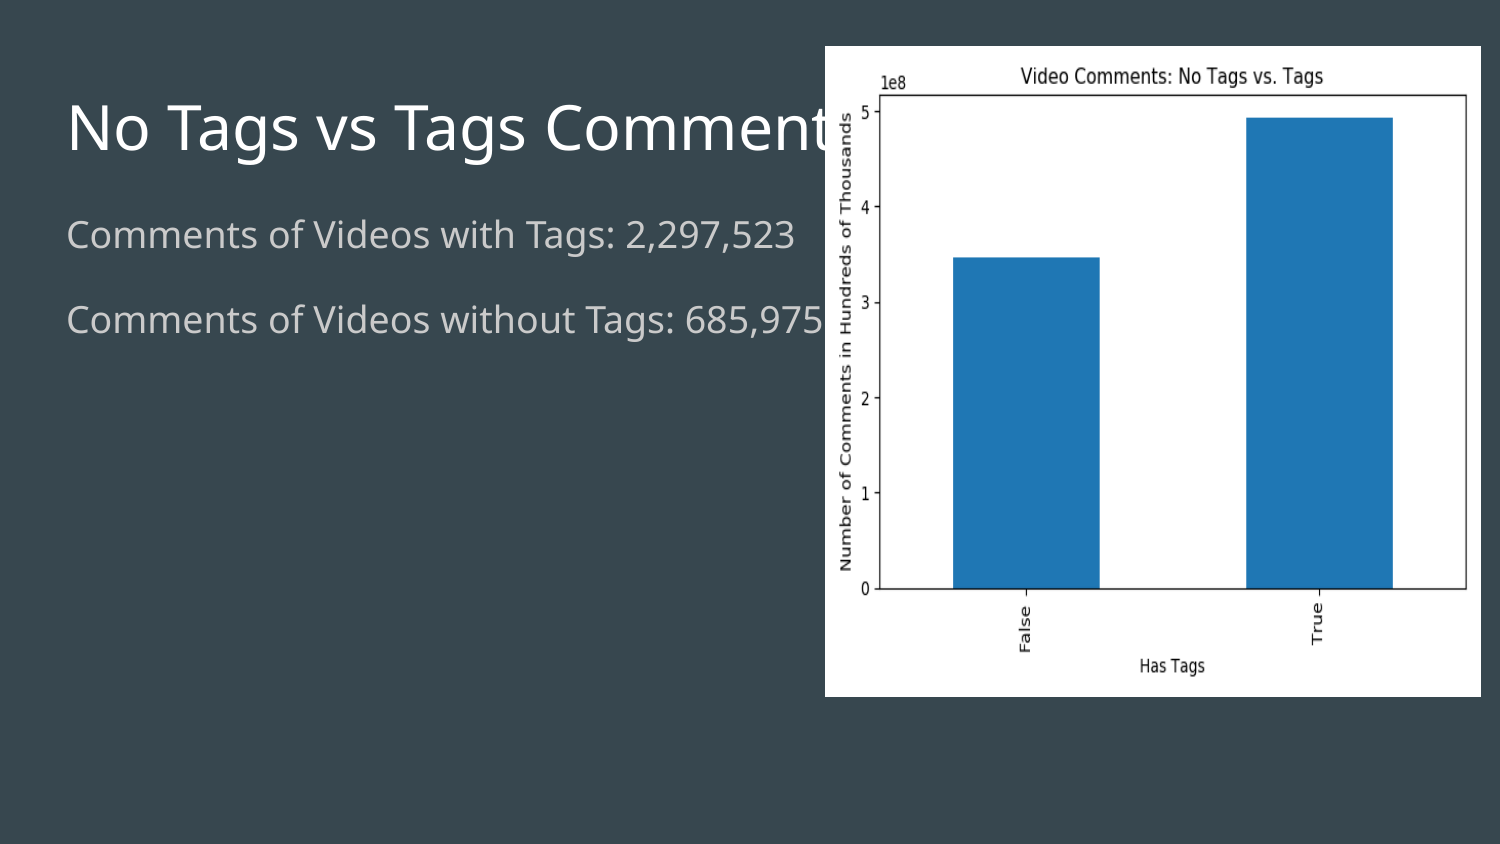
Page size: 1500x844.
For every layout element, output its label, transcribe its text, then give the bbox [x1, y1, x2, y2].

title No Tags vs Tags Comment Count [51, 72, 819, 167]
list Comments of Videos with Tags: 2,297,523 Comments of Videos without Tags: 685,975 [51, 189, 1449, 750]
picture [824, 46, 1481, 697]
